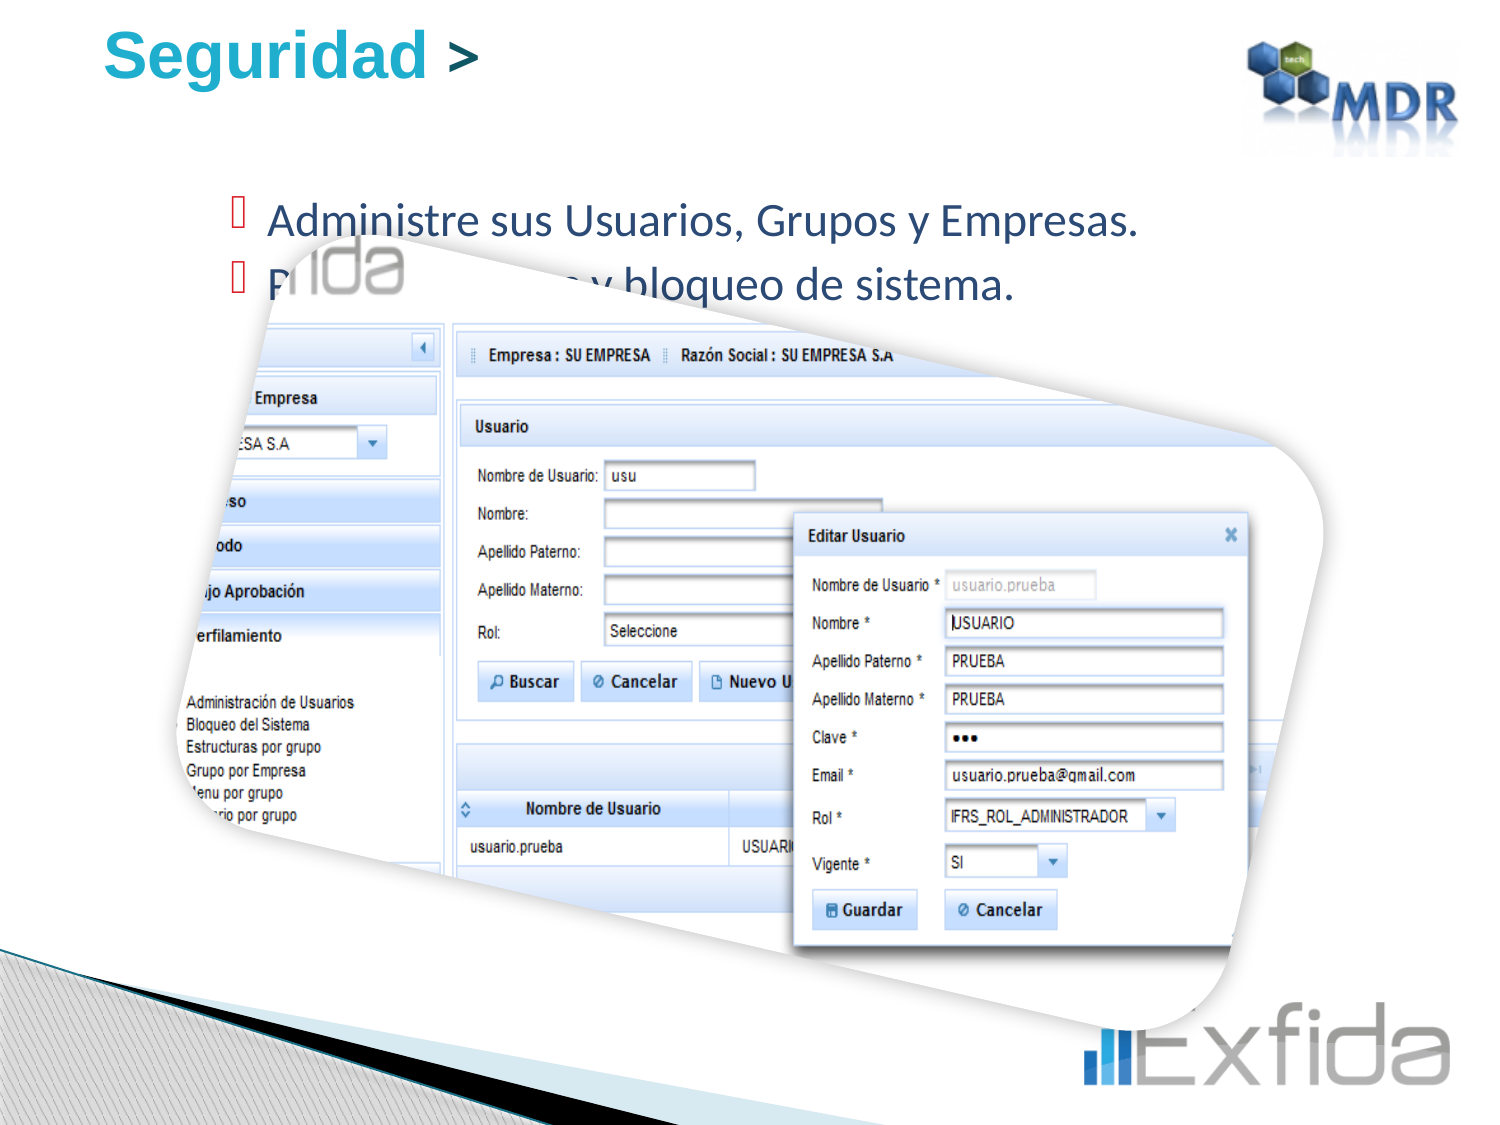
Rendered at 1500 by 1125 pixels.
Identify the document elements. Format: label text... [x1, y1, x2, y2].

text_box Administre sus Usuarios, Grupos y Empresas. Permita accesos y bloqueo de sistema. [112, 180, 1424, 318]
list Seguridad > [70, 4, 1350, 110]
picture [1241, 39, 1462, 158]
picture [176, 234, 1454, 1091]
